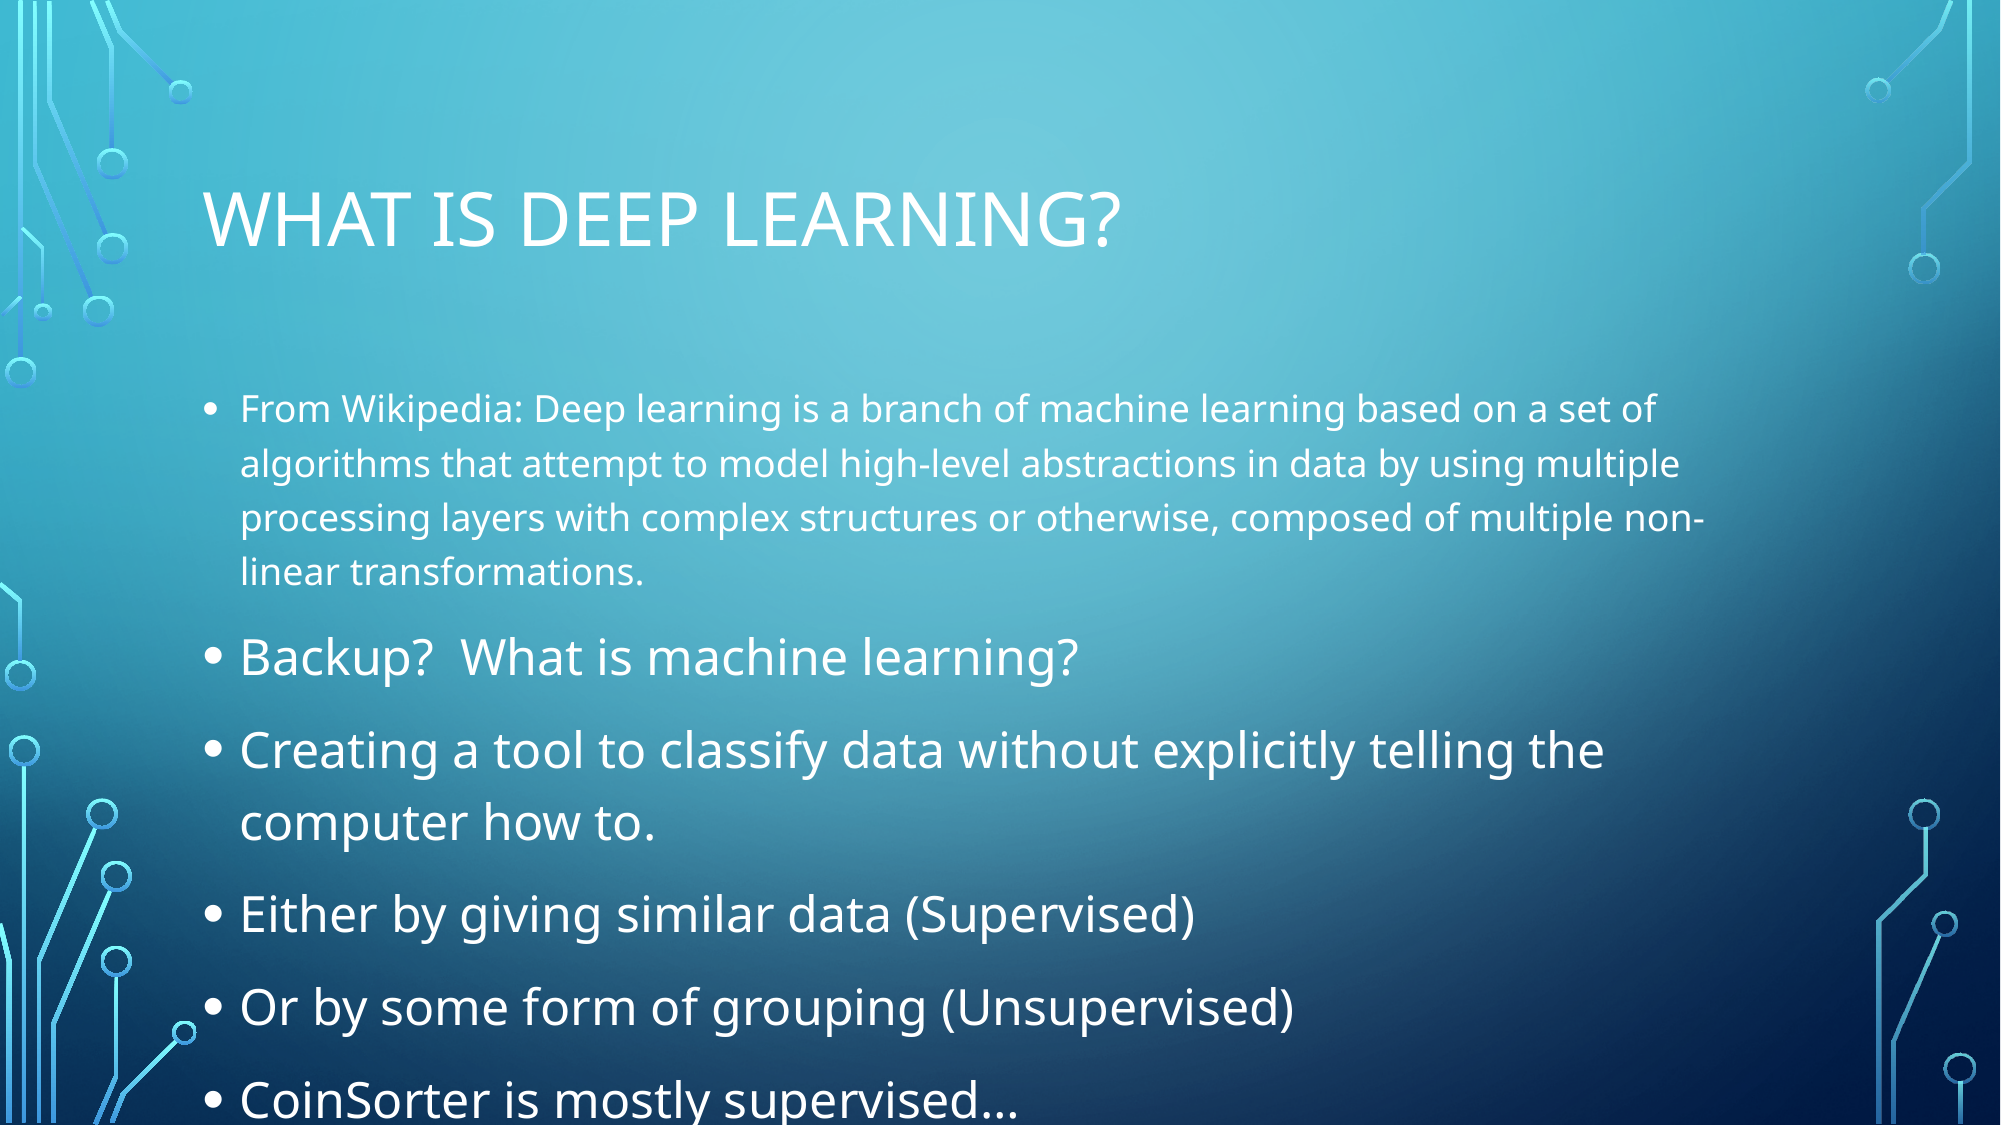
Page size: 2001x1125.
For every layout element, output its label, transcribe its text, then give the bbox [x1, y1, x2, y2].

title What is Deep Learning? [187, 101, 1813, 344]
list From Wikipedia: Deep learning is a branch of machine learning based on a set of algorithms that attempt to model high-level abstractions in data by using multiple processing layers with complex structures or otherwise, composed of multiple non-linear transformations. Backup? What is machine learning? Creating a tool to classify data without explicitly telling the computer how to. Either by giving similar data (Supervised) Or by some form of grouping (Unsupervised) CoinSorter is mostly supervised… [187, 369, 1813, 1078]
